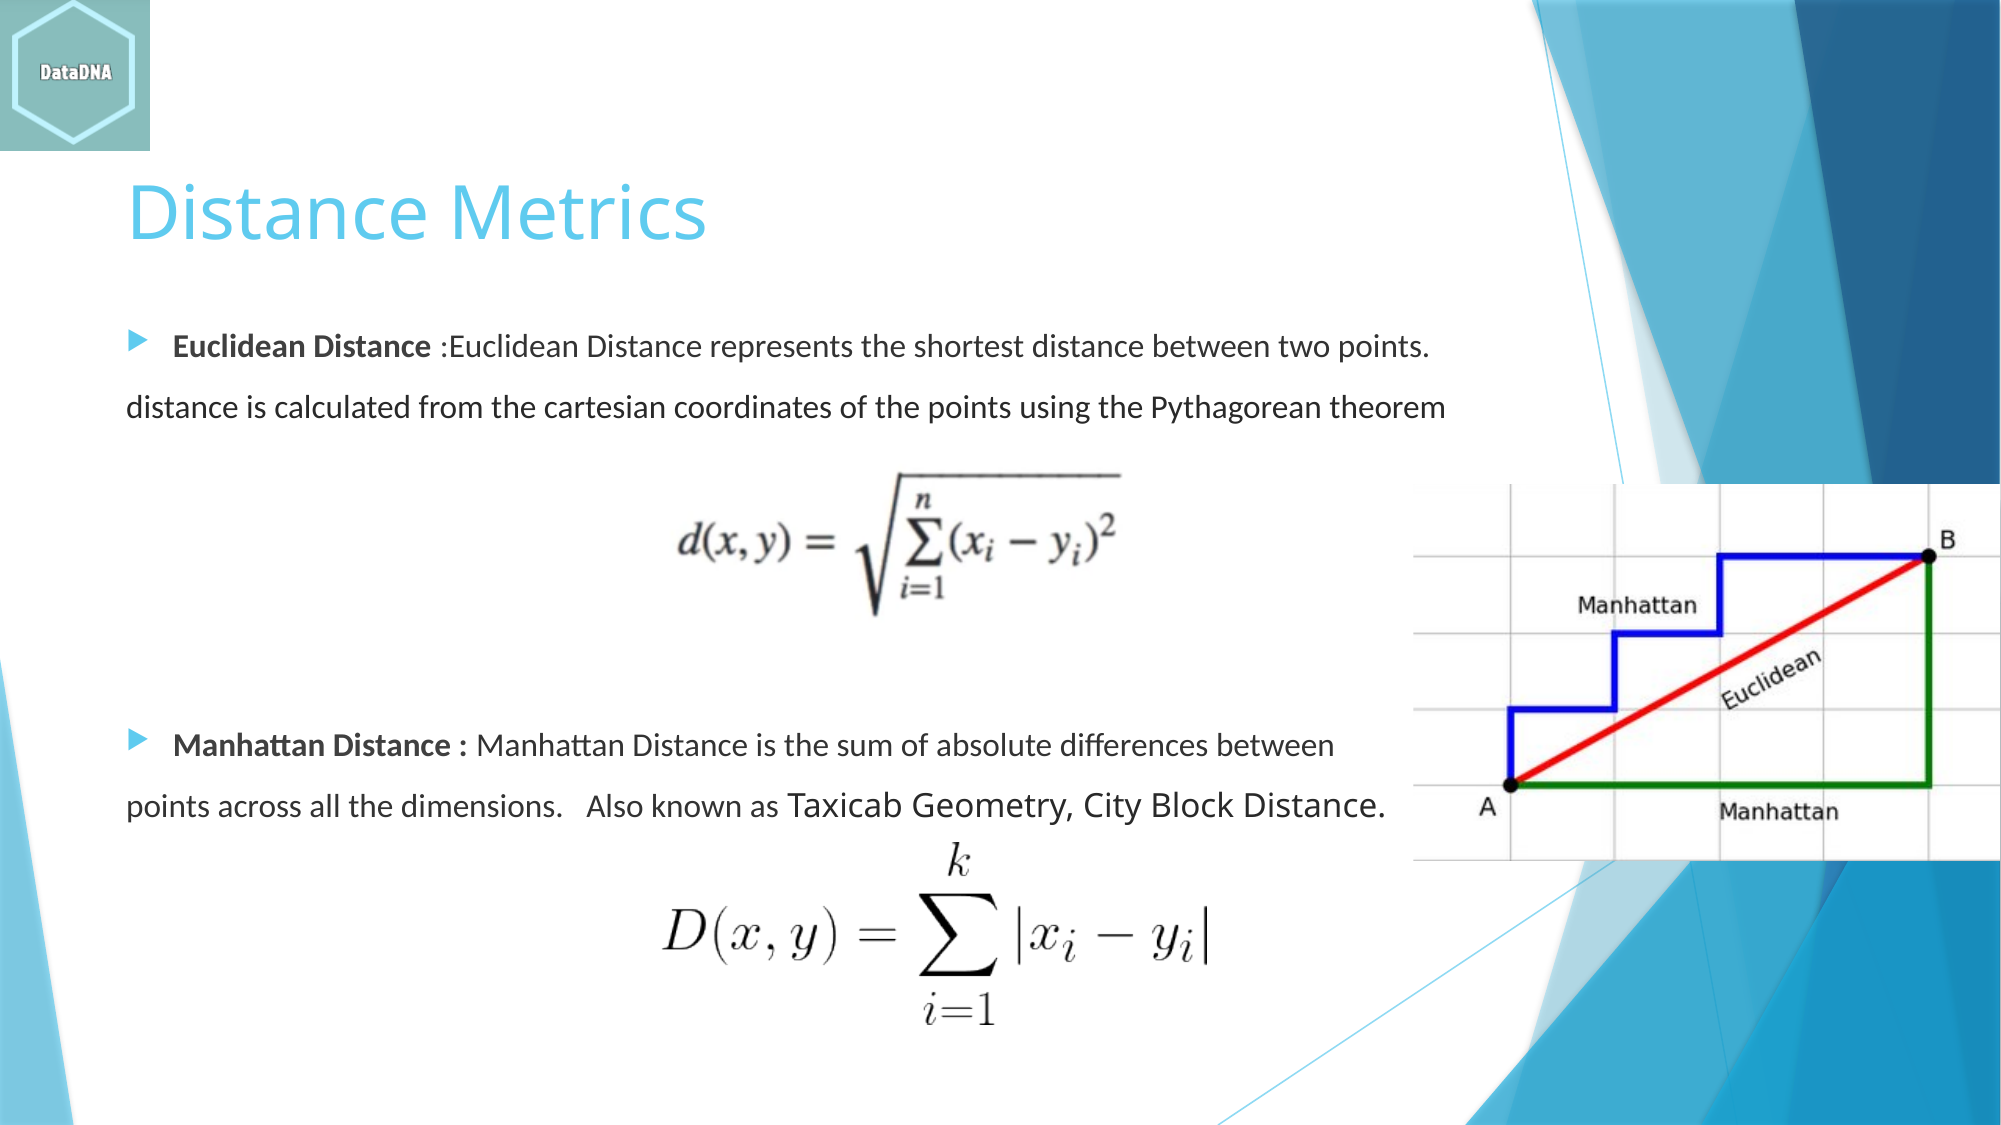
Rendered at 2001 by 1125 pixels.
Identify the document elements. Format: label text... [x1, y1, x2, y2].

picture [1412, 484, 2000, 862]
picture [0, 0, 150, 151]
picture [660, 428, 1161, 638]
picture [660, 841, 1207, 1026]
title Distance Metrics [111, 157, 1522, 316]
list Euclidean Distance :Euclidean Distance represents the shortest distance between two points. distance is calculated from the cartesian coordinates of the points using the Pythagorean theorem Manhattan Distance : Manhattan Distance is the sum of absolute differences between points across all the dimensions. Also known as Taxicab Geometry, City Block Distance. [111, 316, 1846, 1081]
